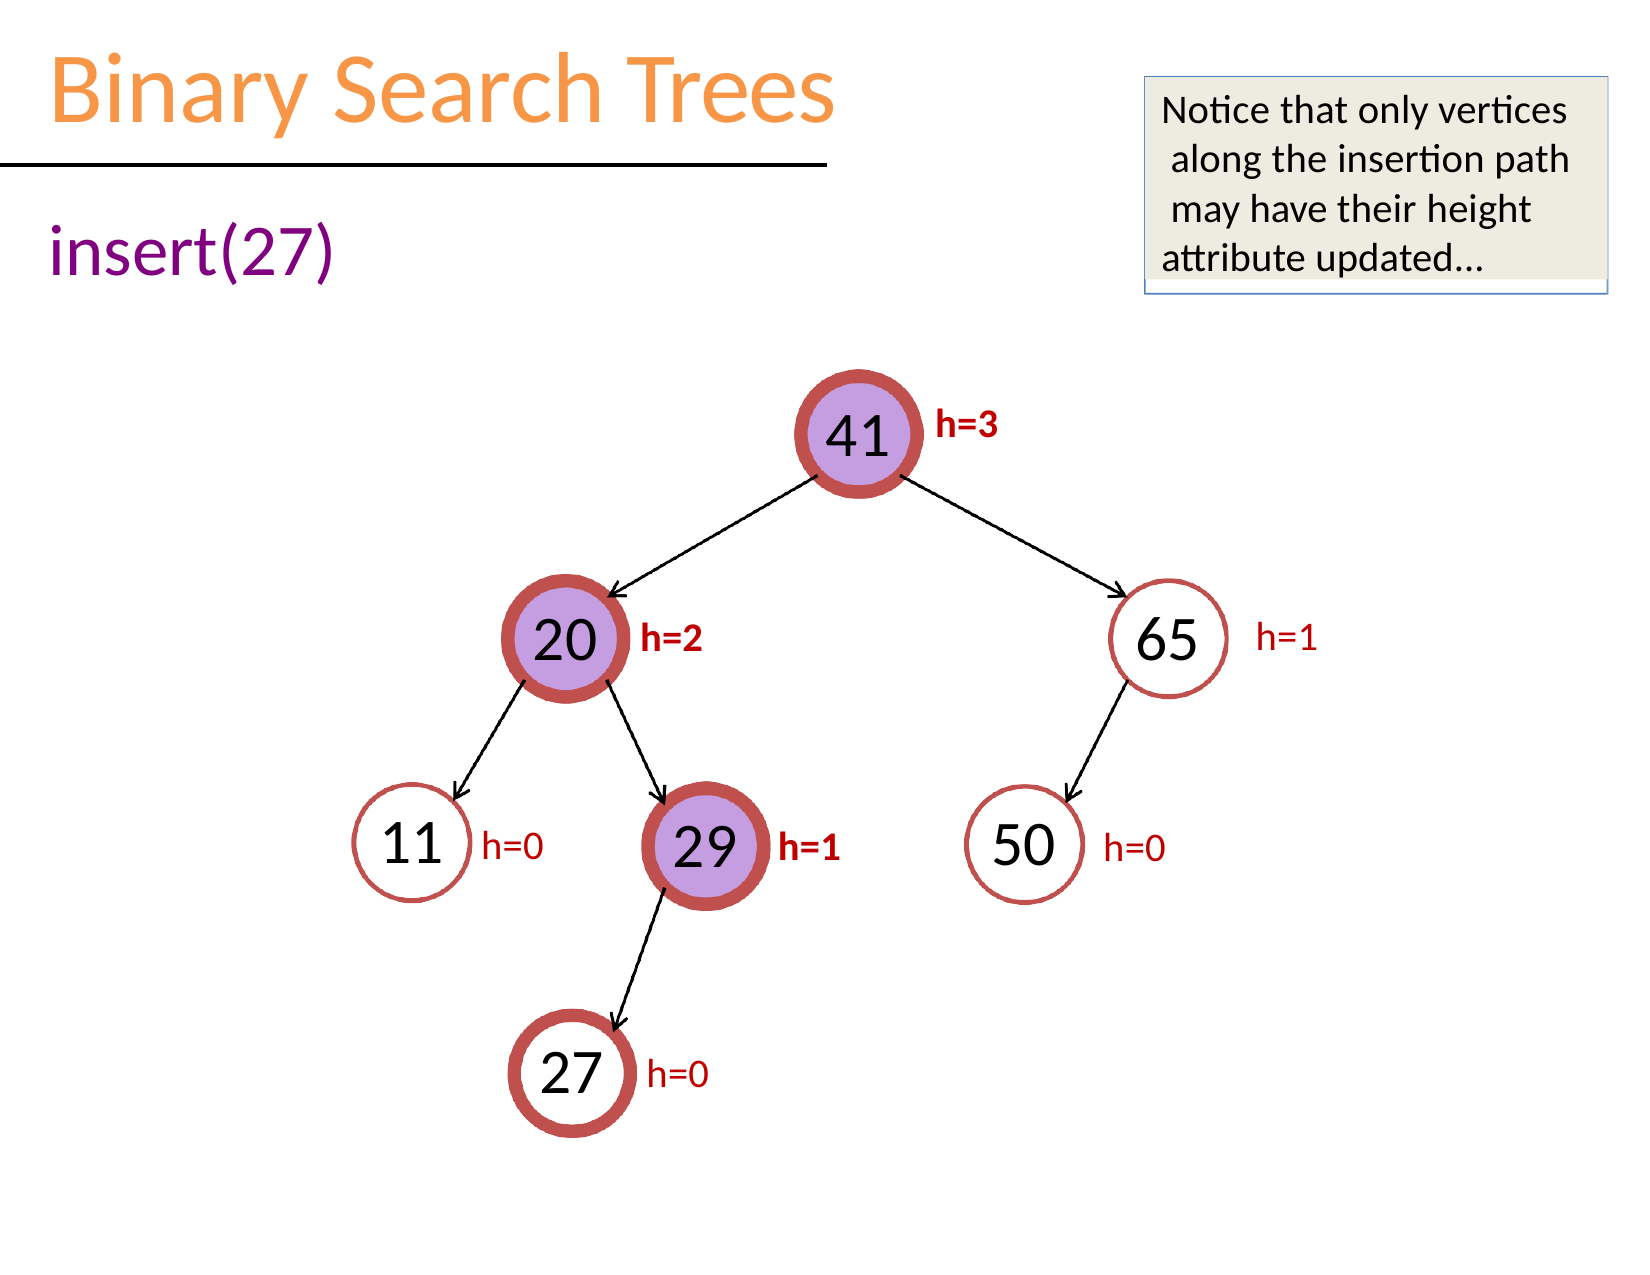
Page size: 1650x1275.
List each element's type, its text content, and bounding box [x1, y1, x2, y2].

text_box 27 [537, 1030, 607, 1107]
text_box 50 [989, 801, 1059, 879]
text_box [1144, 76, 1609, 295]
text_box 65 [1133, 596, 1203, 673]
text_box Notice that only vertices along the insertion path may have their height attribute updated... [1144, 77, 1608, 280]
text_box [351, 369, 1229, 1138]
text_box 11 [377, 800, 447, 877]
text_box 29 [670, 803, 741, 881]
text_box h=1 [1253, 609, 1321, 659]
text_box 20 [530, 596, 601, 673]
text_box h=1 [775, 819, 844, 869]
text_box h=0 [644, 1046, 712, 1096]
text_box 41 [823, 392, 894, 470]
text_box h=2 [638, 611, 706, 661]
text_box insert(27) [46, 234, 341, 291]
text_box h=3 [933, 397, 1001, 446]
text_box h=0 [478, 818, 547, 868]
text_box h=0 [1100, 820, 1169, 870]
title Binary Search Trees [46, 21, 1604, 234]
